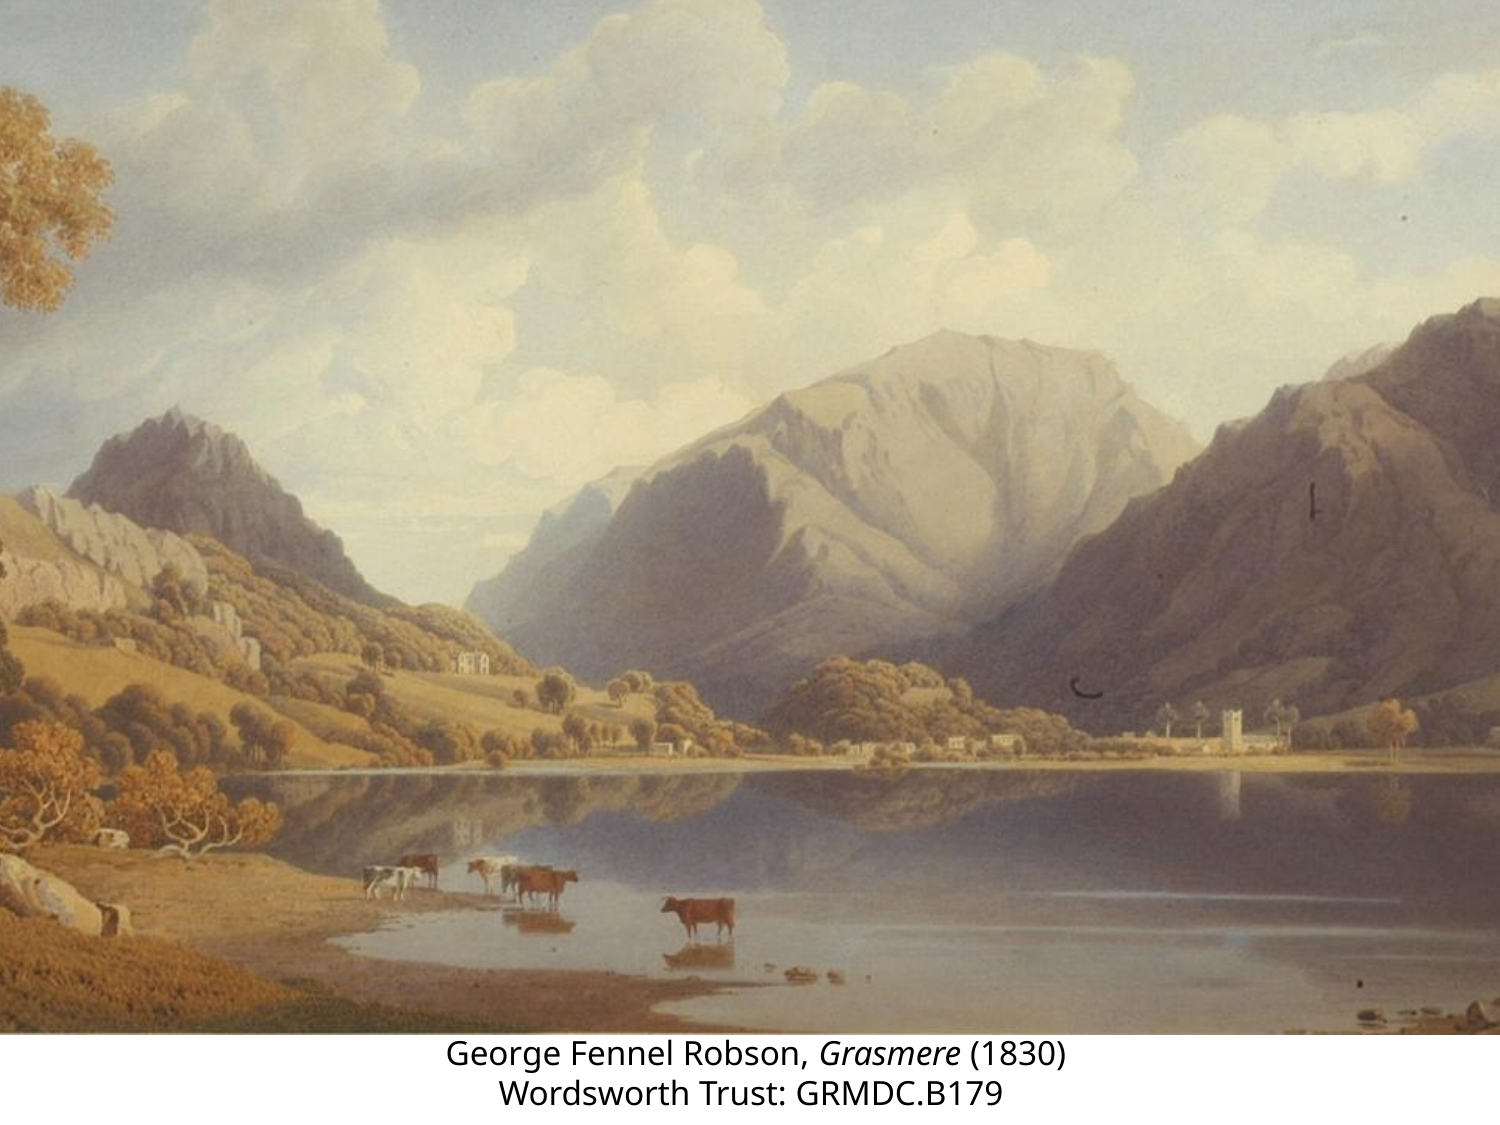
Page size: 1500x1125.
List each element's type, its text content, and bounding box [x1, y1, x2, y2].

text_box George Fennel Robson, Grasmere (1830) Wordsworth Trust: GRMDC.B179 [301, 1044, 1211, 1120]
picture [0, 0, 1500, 1036]
